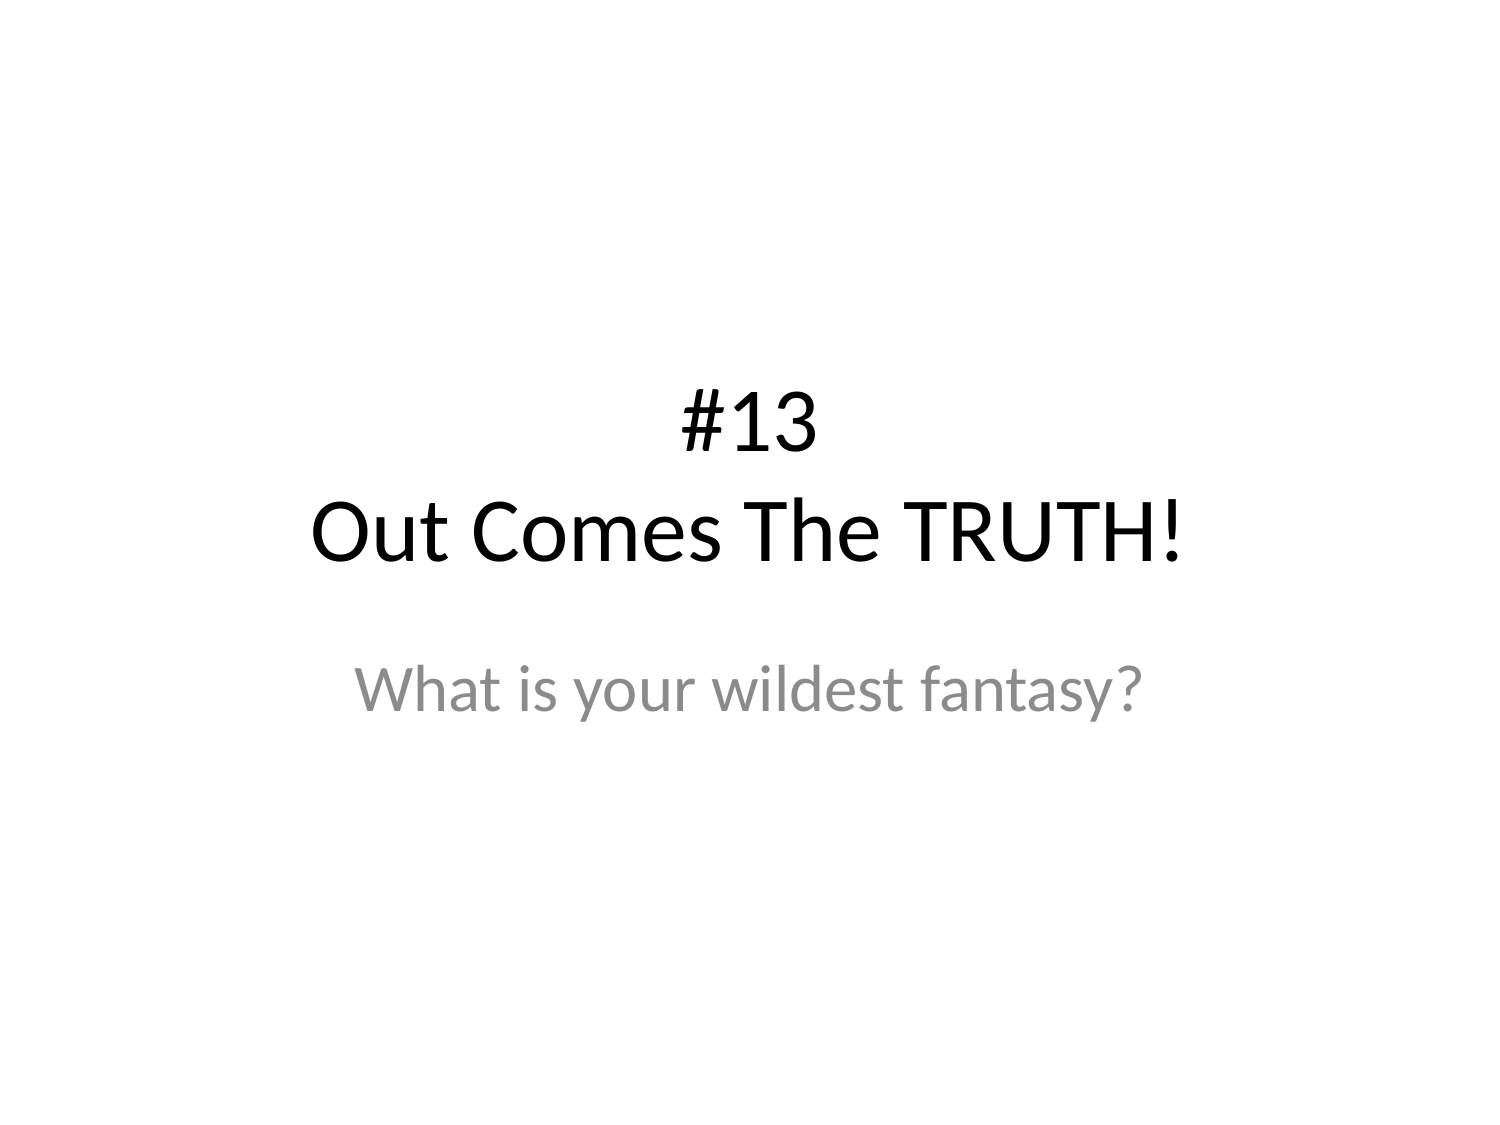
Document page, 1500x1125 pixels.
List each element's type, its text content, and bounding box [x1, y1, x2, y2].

title #13 Out Comes The TRUTH! [112, 349, 1388, 591]
subtitle What is your wildest fantasy? [225, 637, 1275, 925]
